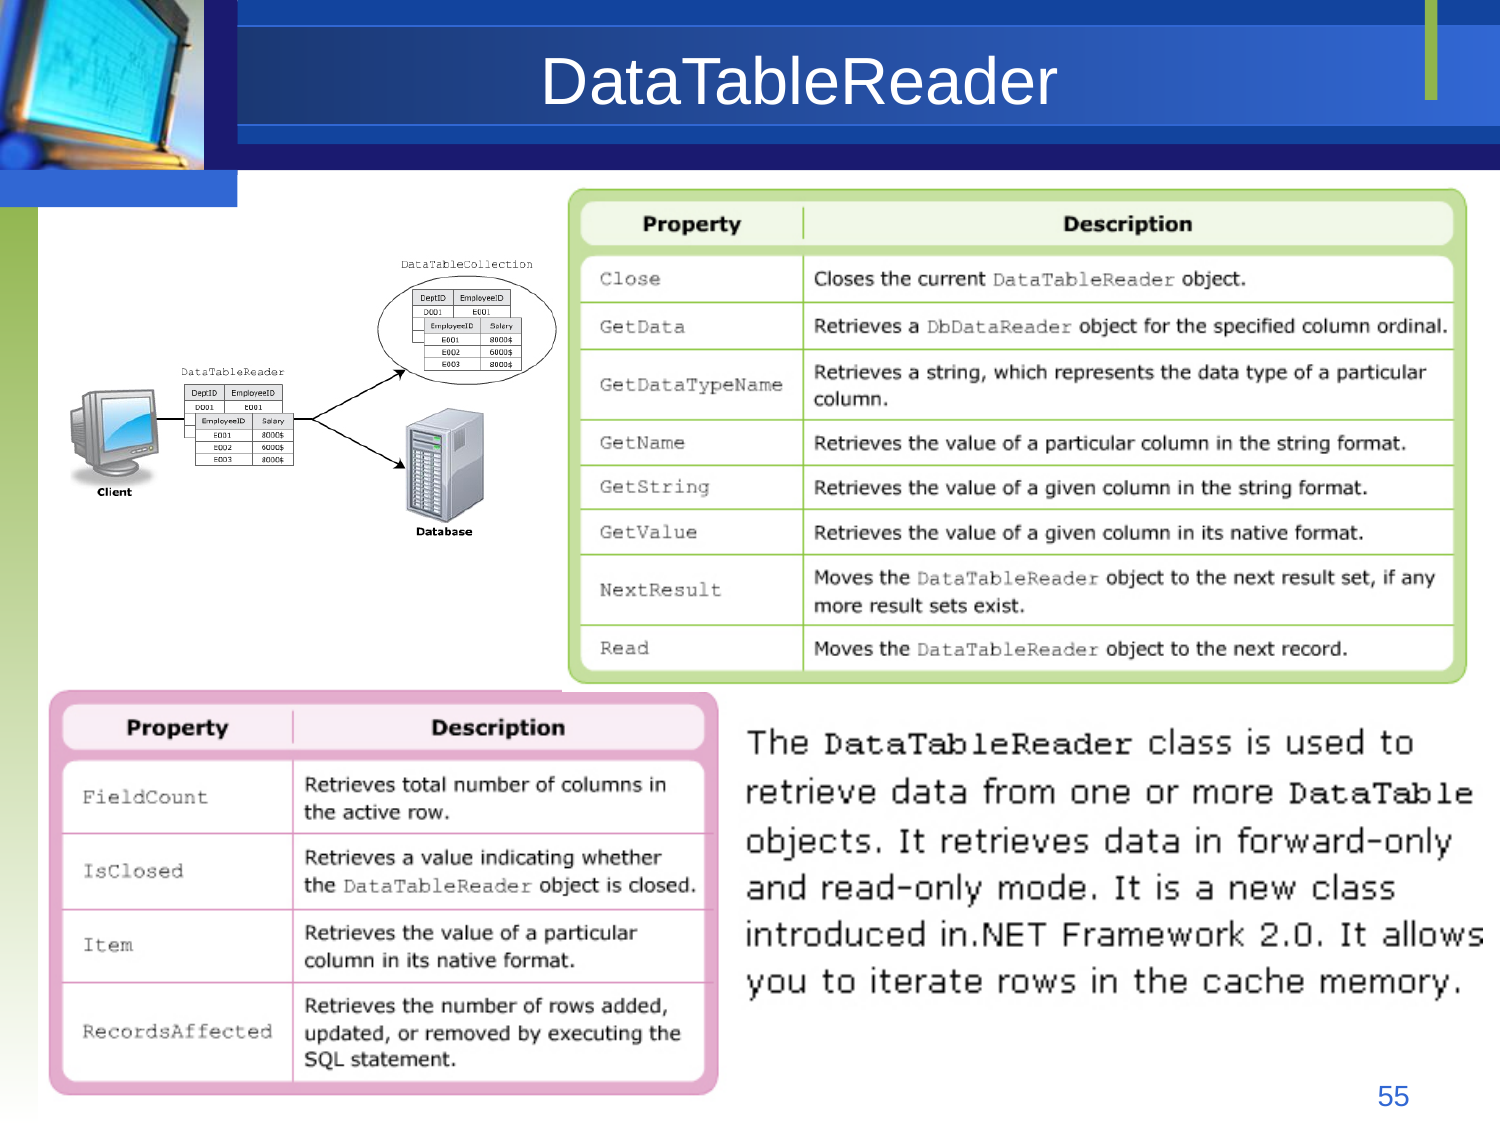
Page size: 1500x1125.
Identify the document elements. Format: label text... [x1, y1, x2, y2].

picture [0, 0, 204, 169]
picture [46, 245, 561, 541]
title DataTableReader [237, 33, 1363, 122]
picture [738, 715, 1483, 1044]
slide_number 55 [1074, 1069, 1426, 1111]
picture [46, 175, 1473, 1103]
